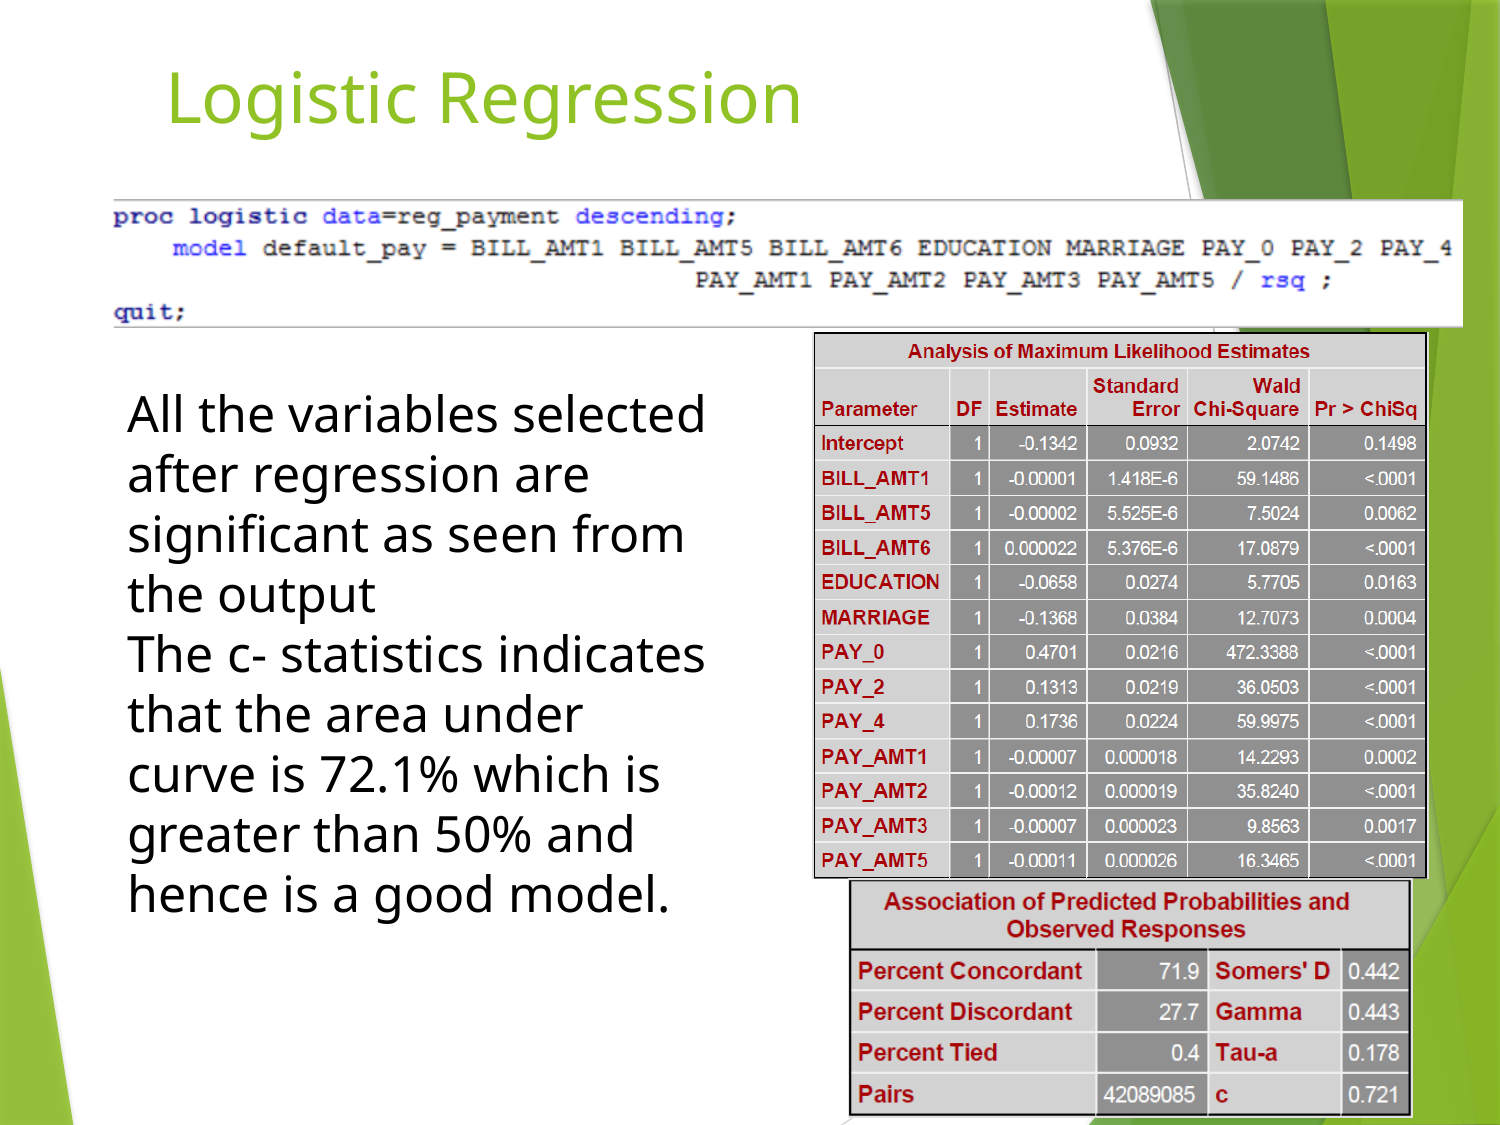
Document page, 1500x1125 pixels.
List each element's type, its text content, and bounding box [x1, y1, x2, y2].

text_box All the variables selected after regression are significant as seen from the output The c- statistics indicates that the area under curve is 72.1% which is greater than 50% and hence is a good model. [112, 374, 738, 930]
picture [811, 332, 1429, 1119]
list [111, 199, 1463, 329]
title Logistic Regression [150, 45, 1425, 198]
